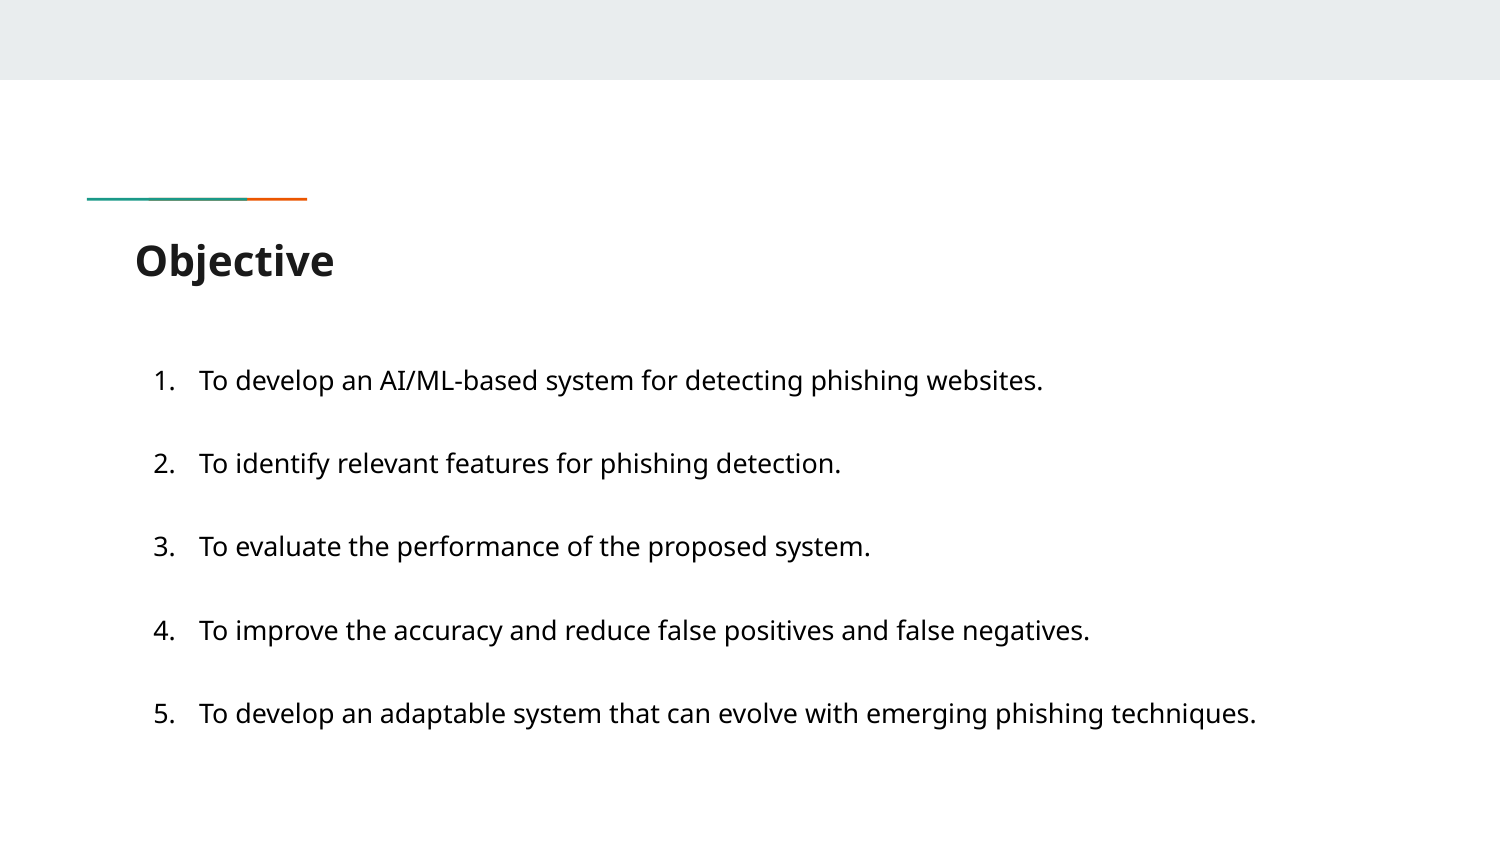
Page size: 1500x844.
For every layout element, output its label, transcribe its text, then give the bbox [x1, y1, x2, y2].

list To develop an AI/ML-based system for detecting phishing websites. To identify relevant features for phishing detection. To evaluate the performance of the proposed system. To improve the accuracy and reduce false positives and false negatives. To develop an adaptable system that can evolve with emerging phishing techniques. [119, 341, 1381, 749]
title Objective [119, 216, 1381, 305]
